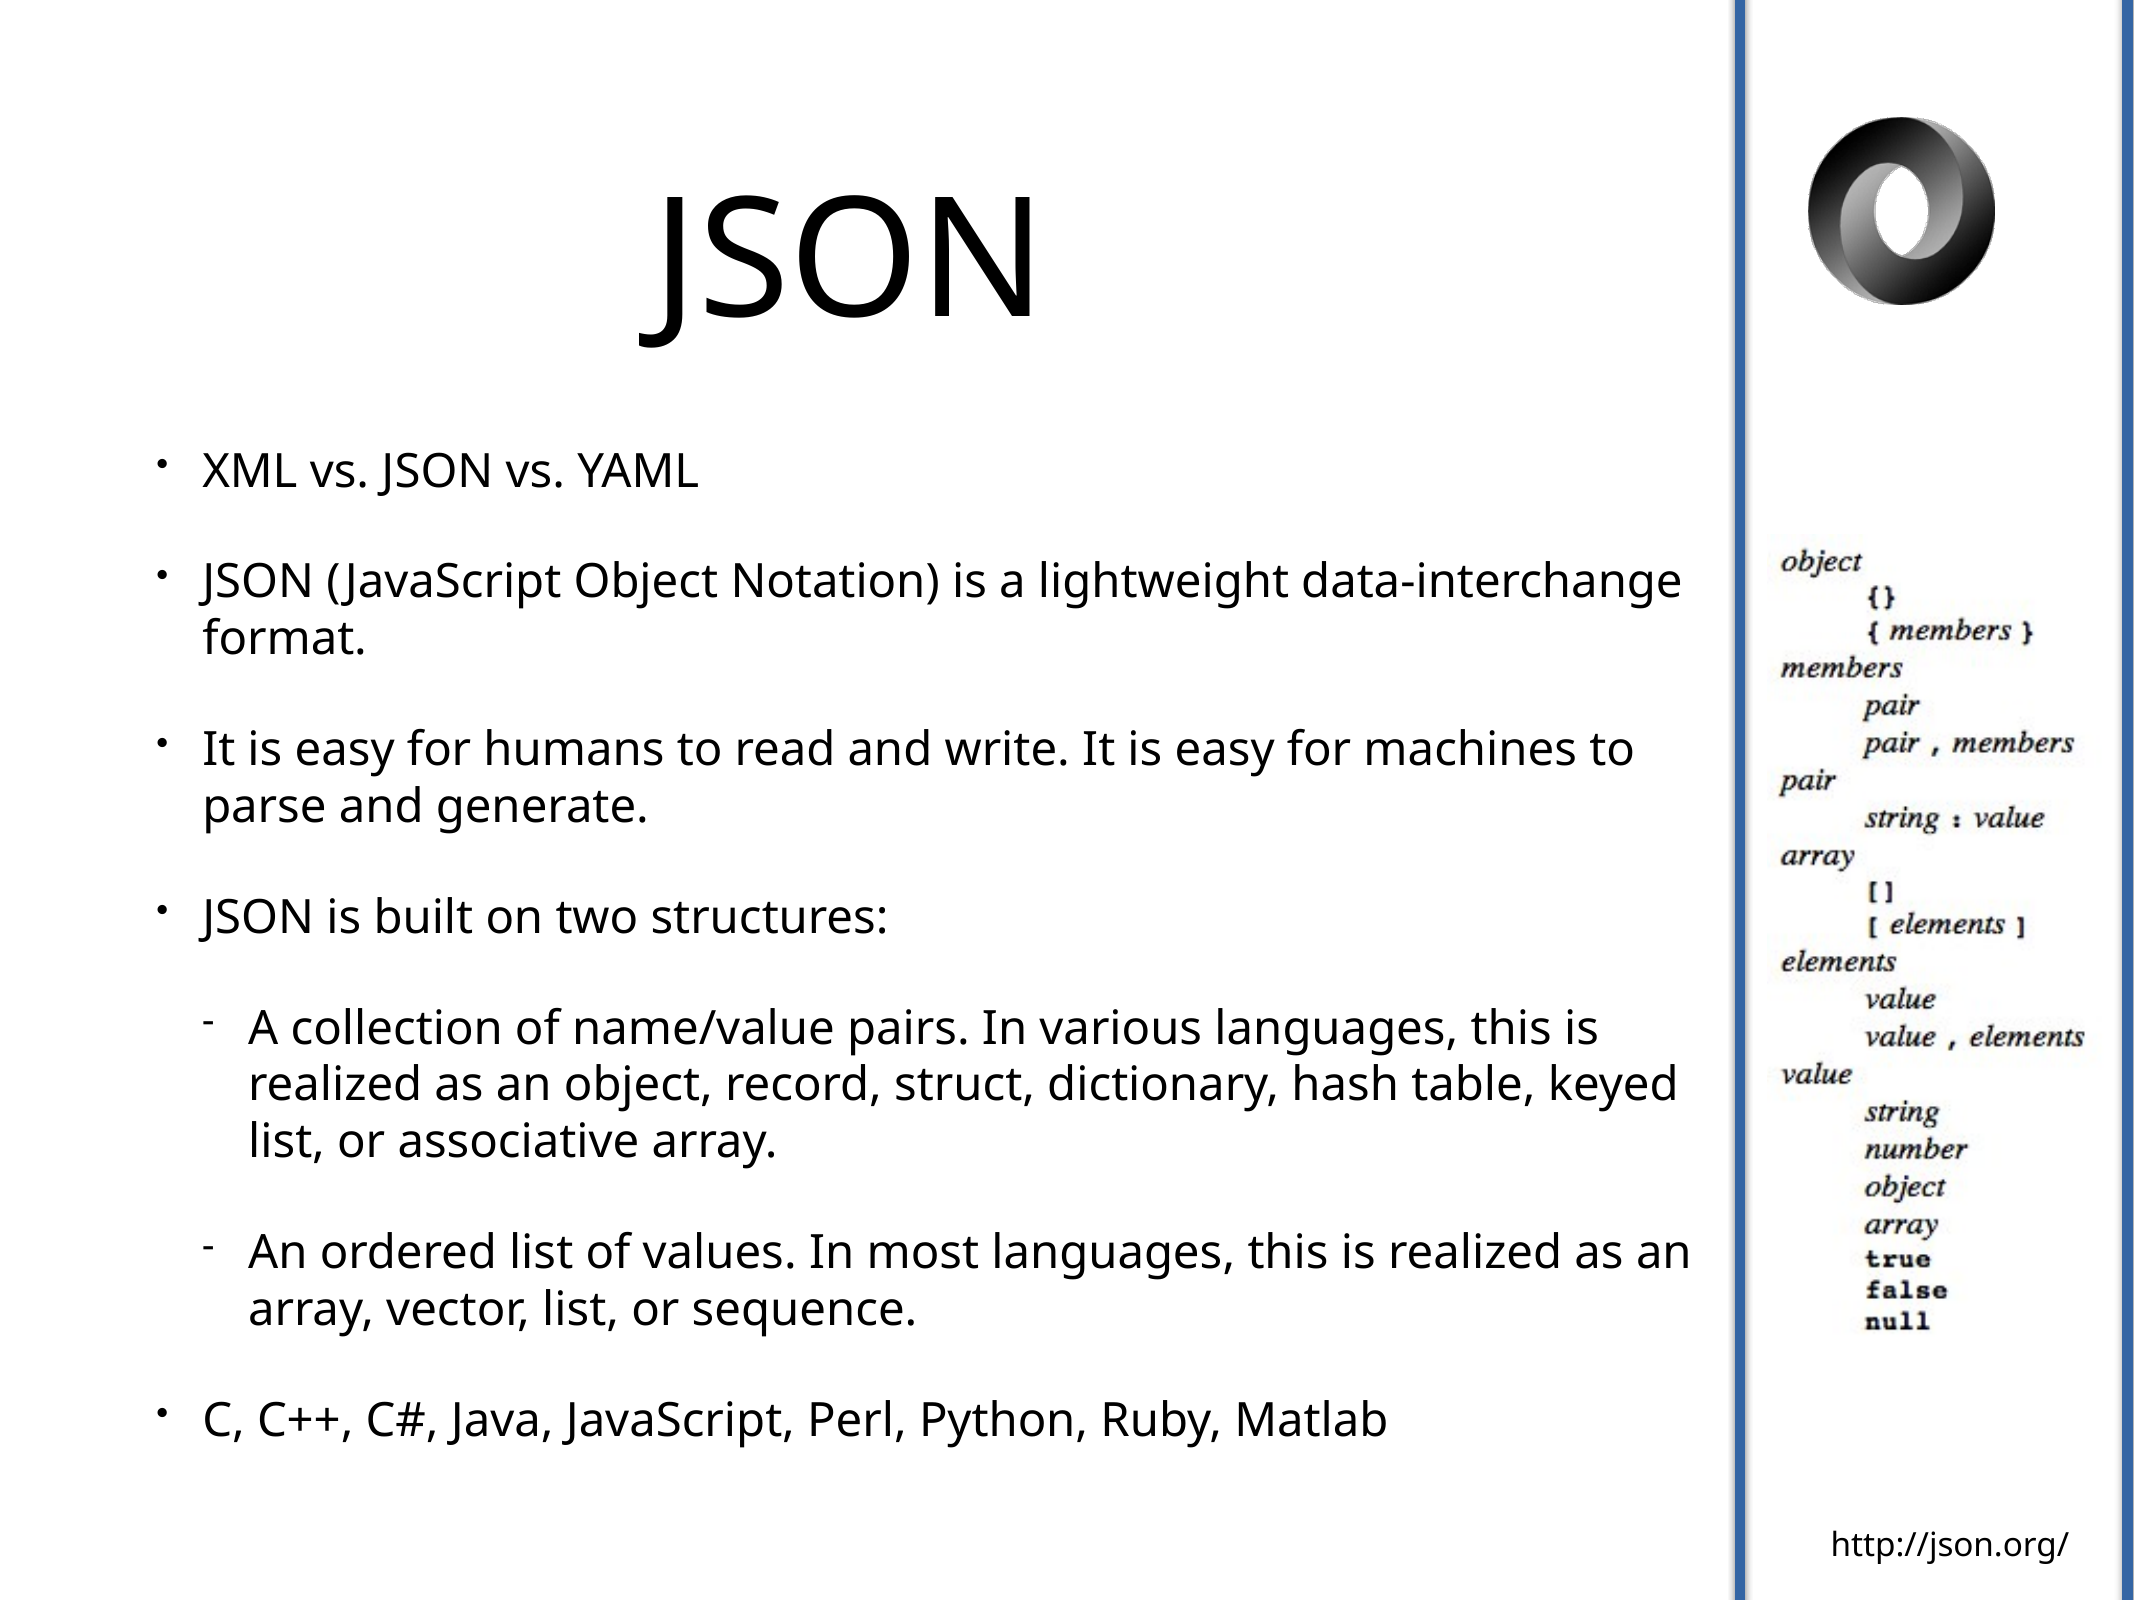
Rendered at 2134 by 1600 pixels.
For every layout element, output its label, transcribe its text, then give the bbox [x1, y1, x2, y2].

title JSON [155, 72, 1544, 426]
picture [1767, 534, 2133, 1352]
picture [1807, 117, 1995, 305]
list XML vs. JSON vs. YAML JSON (JavaScript Object Notation) is a lightweight data-interchange format. It is easy for humans to read and write. It is easy for machines to parse and generate. JSON is built on two structures: A collection of name/value pairs. In various languages, this is realized as an object, record, struct, dictionary, hash table, keyed list, or associative array. An ordered list of values. In most languages, this is realized as an array, vector, list, or sequence. C, C++, C#, Java, JavaScript, Perl, Python, Ruby, Matlab [155, 426, 1733, 1459]
text_box [1740, 0, 2128, 1600]
